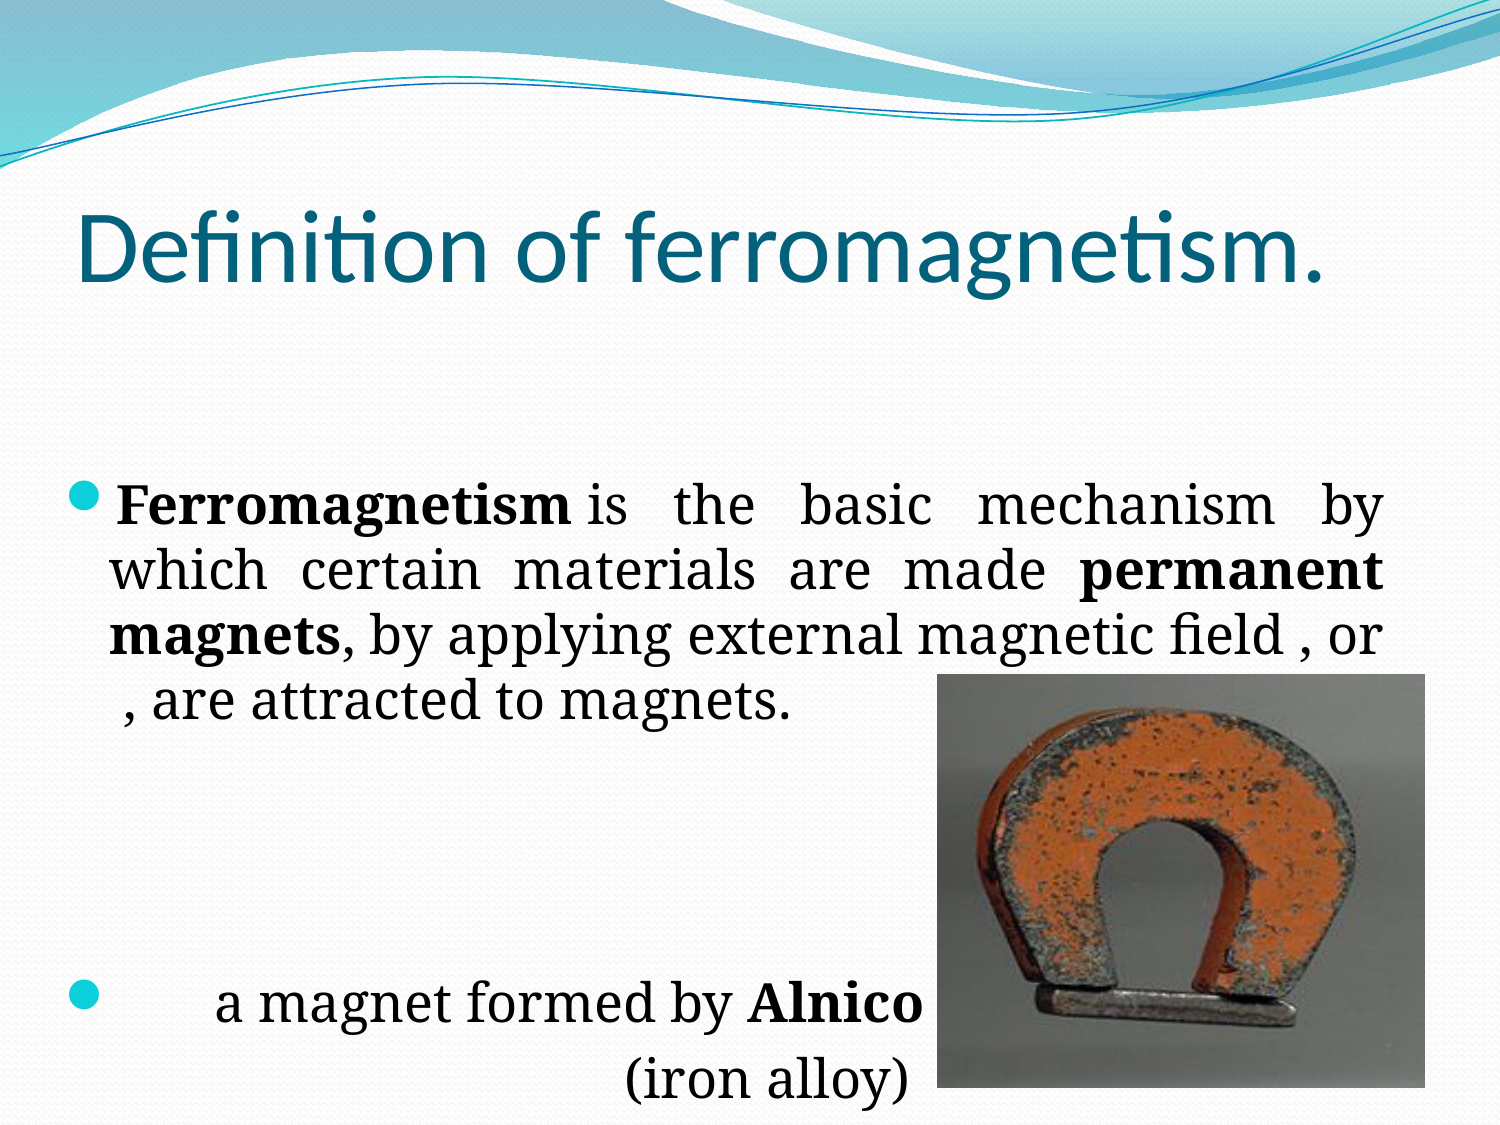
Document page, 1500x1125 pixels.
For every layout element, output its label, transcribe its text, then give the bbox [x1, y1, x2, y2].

title Definition of ferromagnetism. [75, 115, 1425, 303]
list Ferromagnetism is the basic mechanism by which certain materials are made permanent magnets, by applying external magnetic field , or , are attracted to magnets. a magnet formed by Alnico (iron alloy) [50, 462, 1400, 1125]
picture [937, 674, 1426, 1088]
